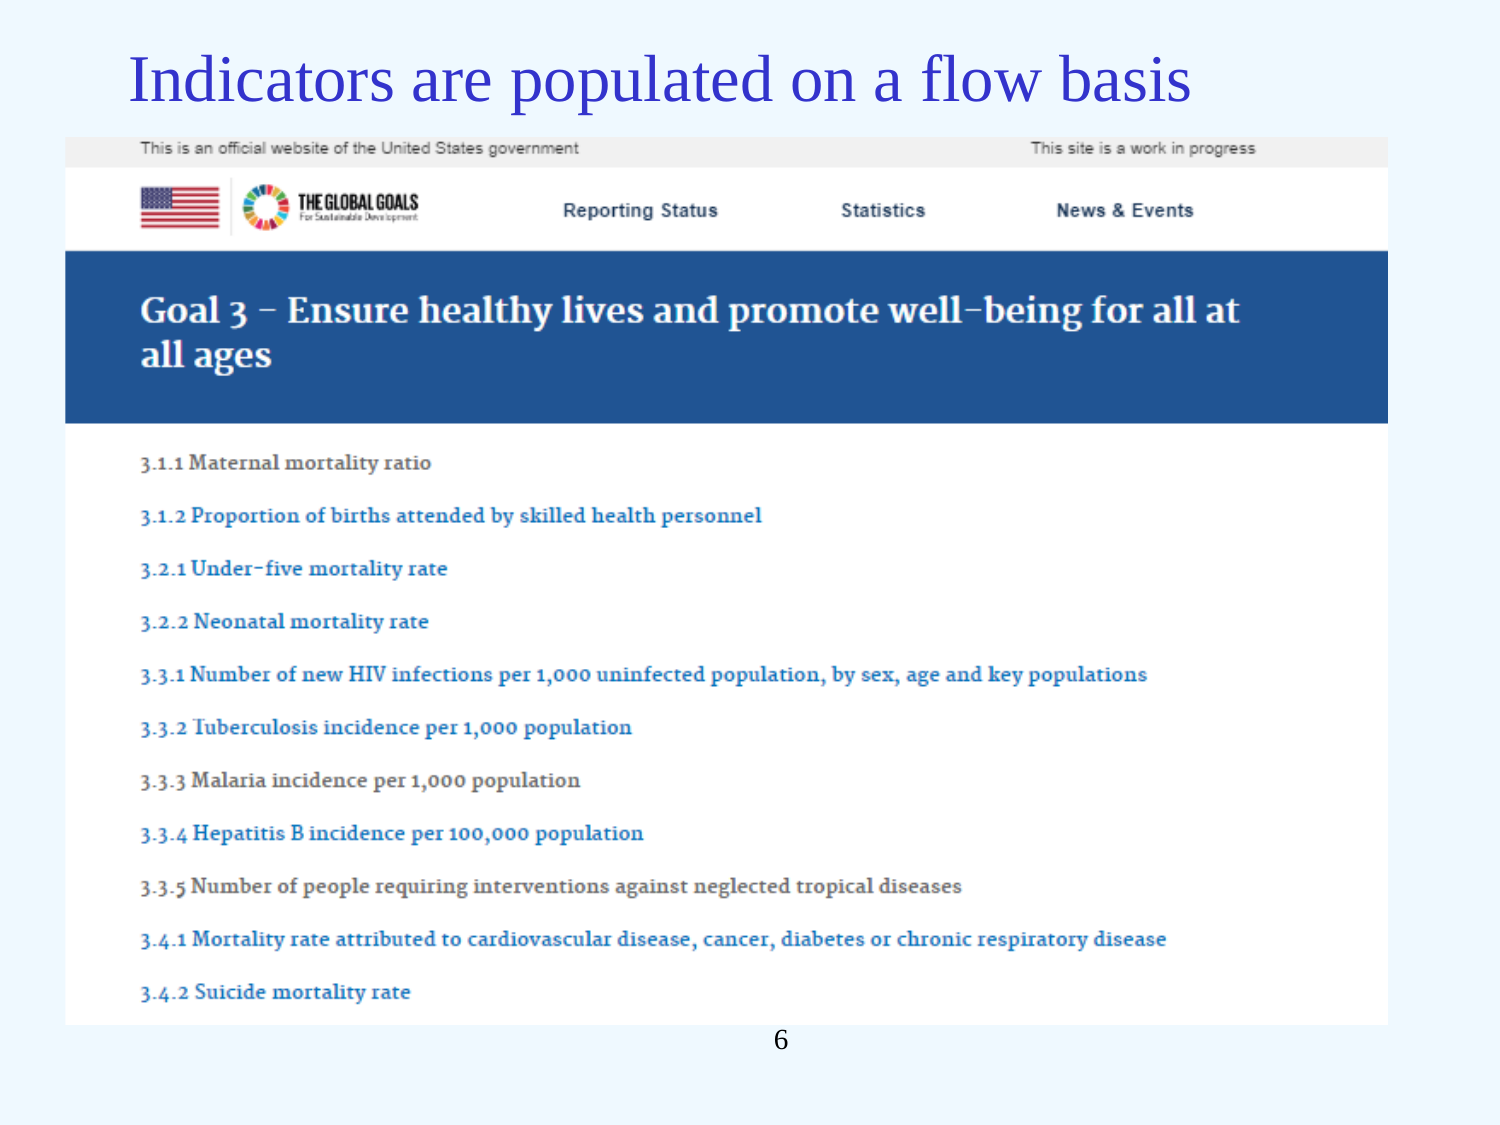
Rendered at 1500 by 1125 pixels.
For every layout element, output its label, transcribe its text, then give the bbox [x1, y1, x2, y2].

picture [64, 137, 1389, 1026]
slide_number 6 [624, 1033, 938, 1088]
title Indicators are populated on a flow basis [112, 23, 1389, 126]
